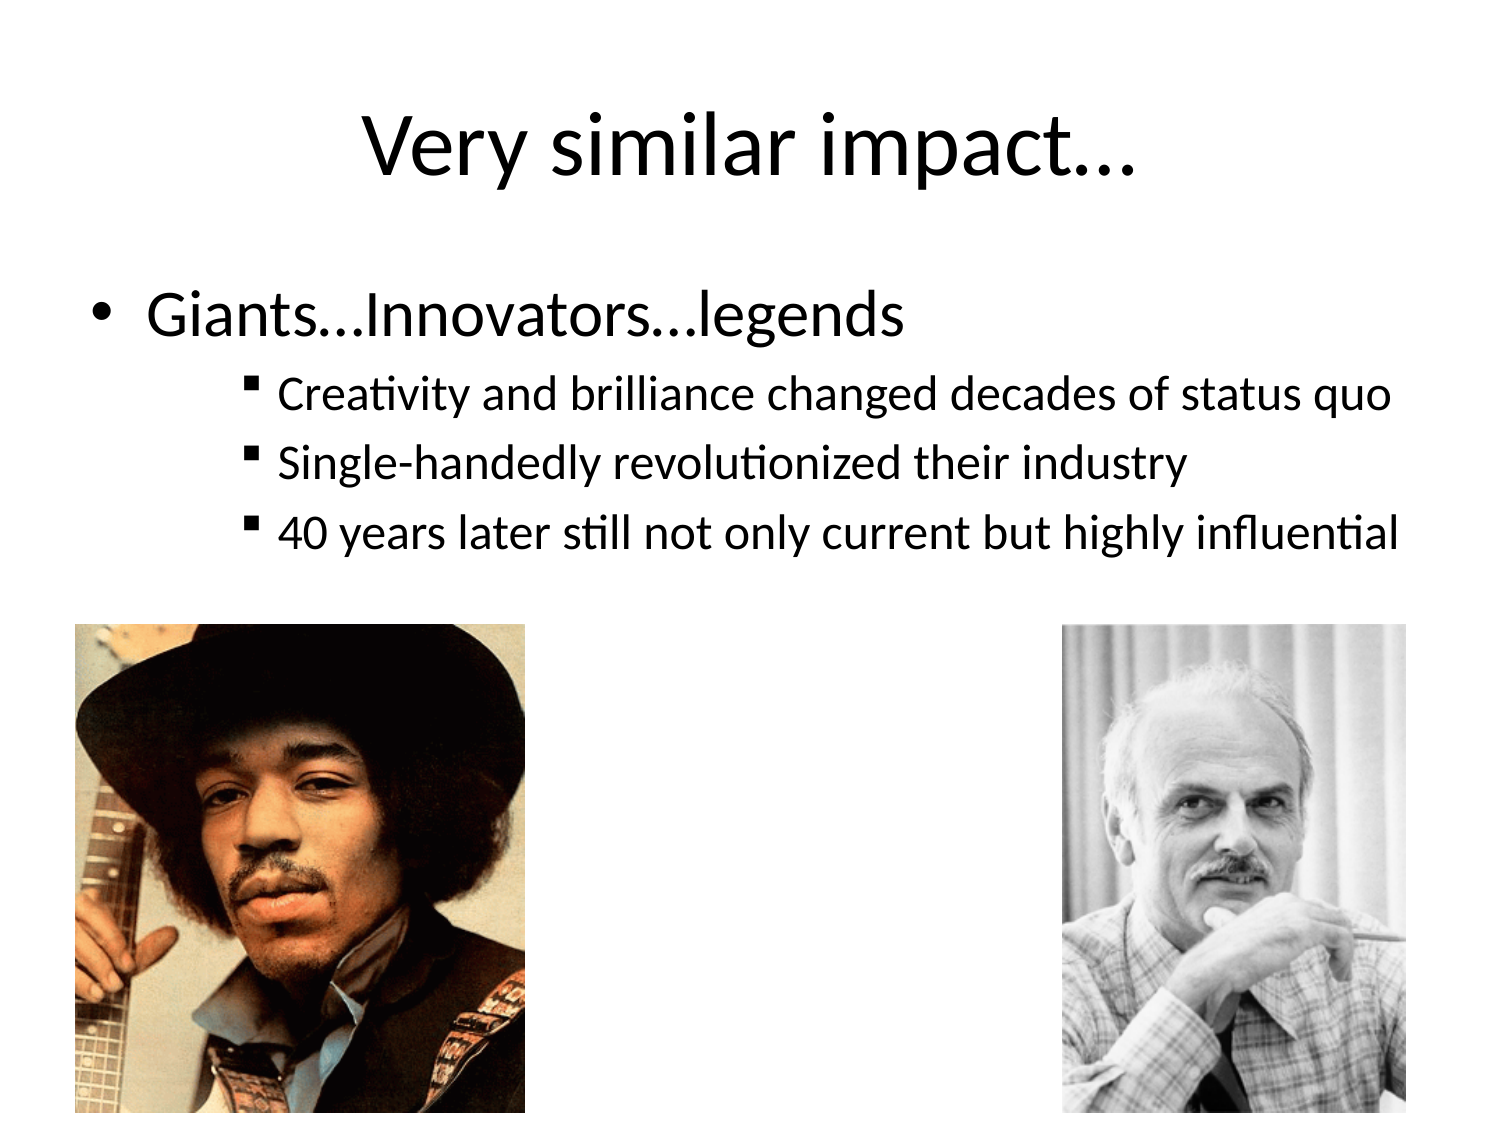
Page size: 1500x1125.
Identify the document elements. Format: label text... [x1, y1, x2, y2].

title Very similar impact… [75, 45, 1425, 233]
picture [1062, 624, 1406, 1113]
list Giants…Innovators…legends Creativity and brilliance changed decades of status quo Single-handedly revolutionized their industry 40 years later still not only current but highly influential [75, 262, 1425, 1005]
picture [74, 624, 526, 1113]
